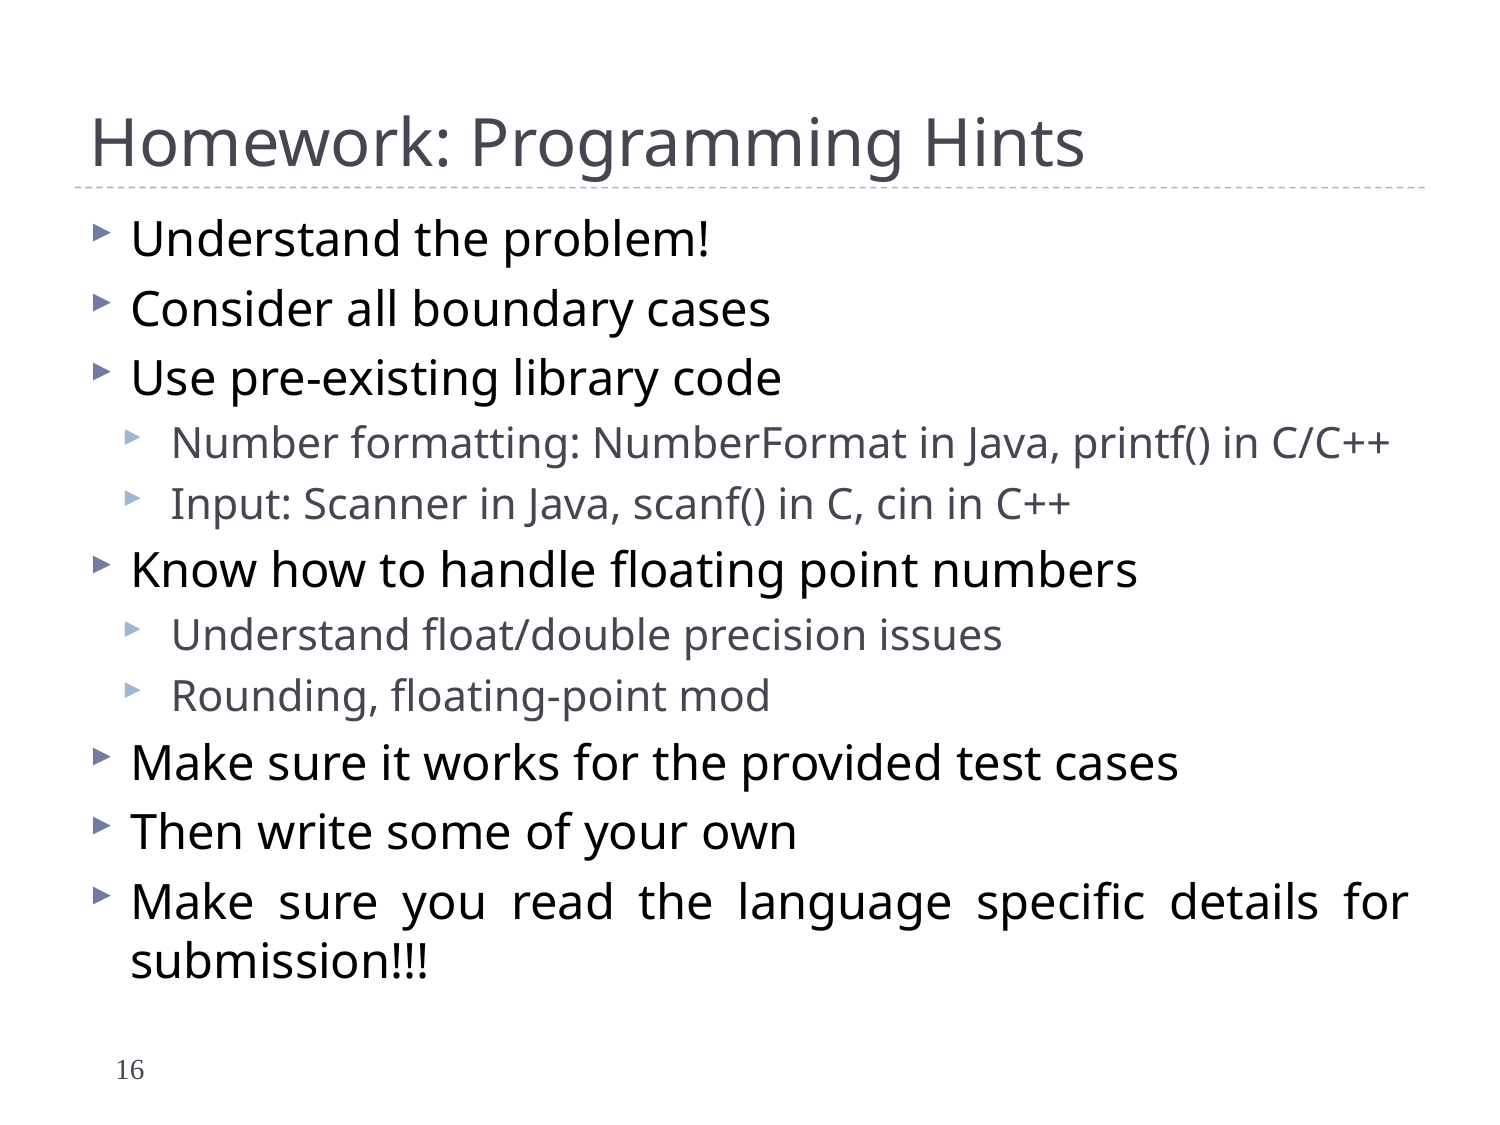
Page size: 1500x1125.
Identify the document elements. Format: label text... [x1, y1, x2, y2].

title Homework: Programming Hints [75, 24, 1425, 188]
slide_number 16 [100, 1042, 426, 1103]
list Understand the problem! Consider all boundary cases Use pre-existing library code Number formatting: NumberFormat in Java, printf() in C/C++ Input: Scanner in Java, scanf() in C, cin in C++ Know how to handle floating point numbers Understand float/double precision issues Rounding, floating-point mod Make sure it works for the provided test cases Then write some of your own Make sure you read the language specific details for submission!!! [75, 200, 1425, 1010]
